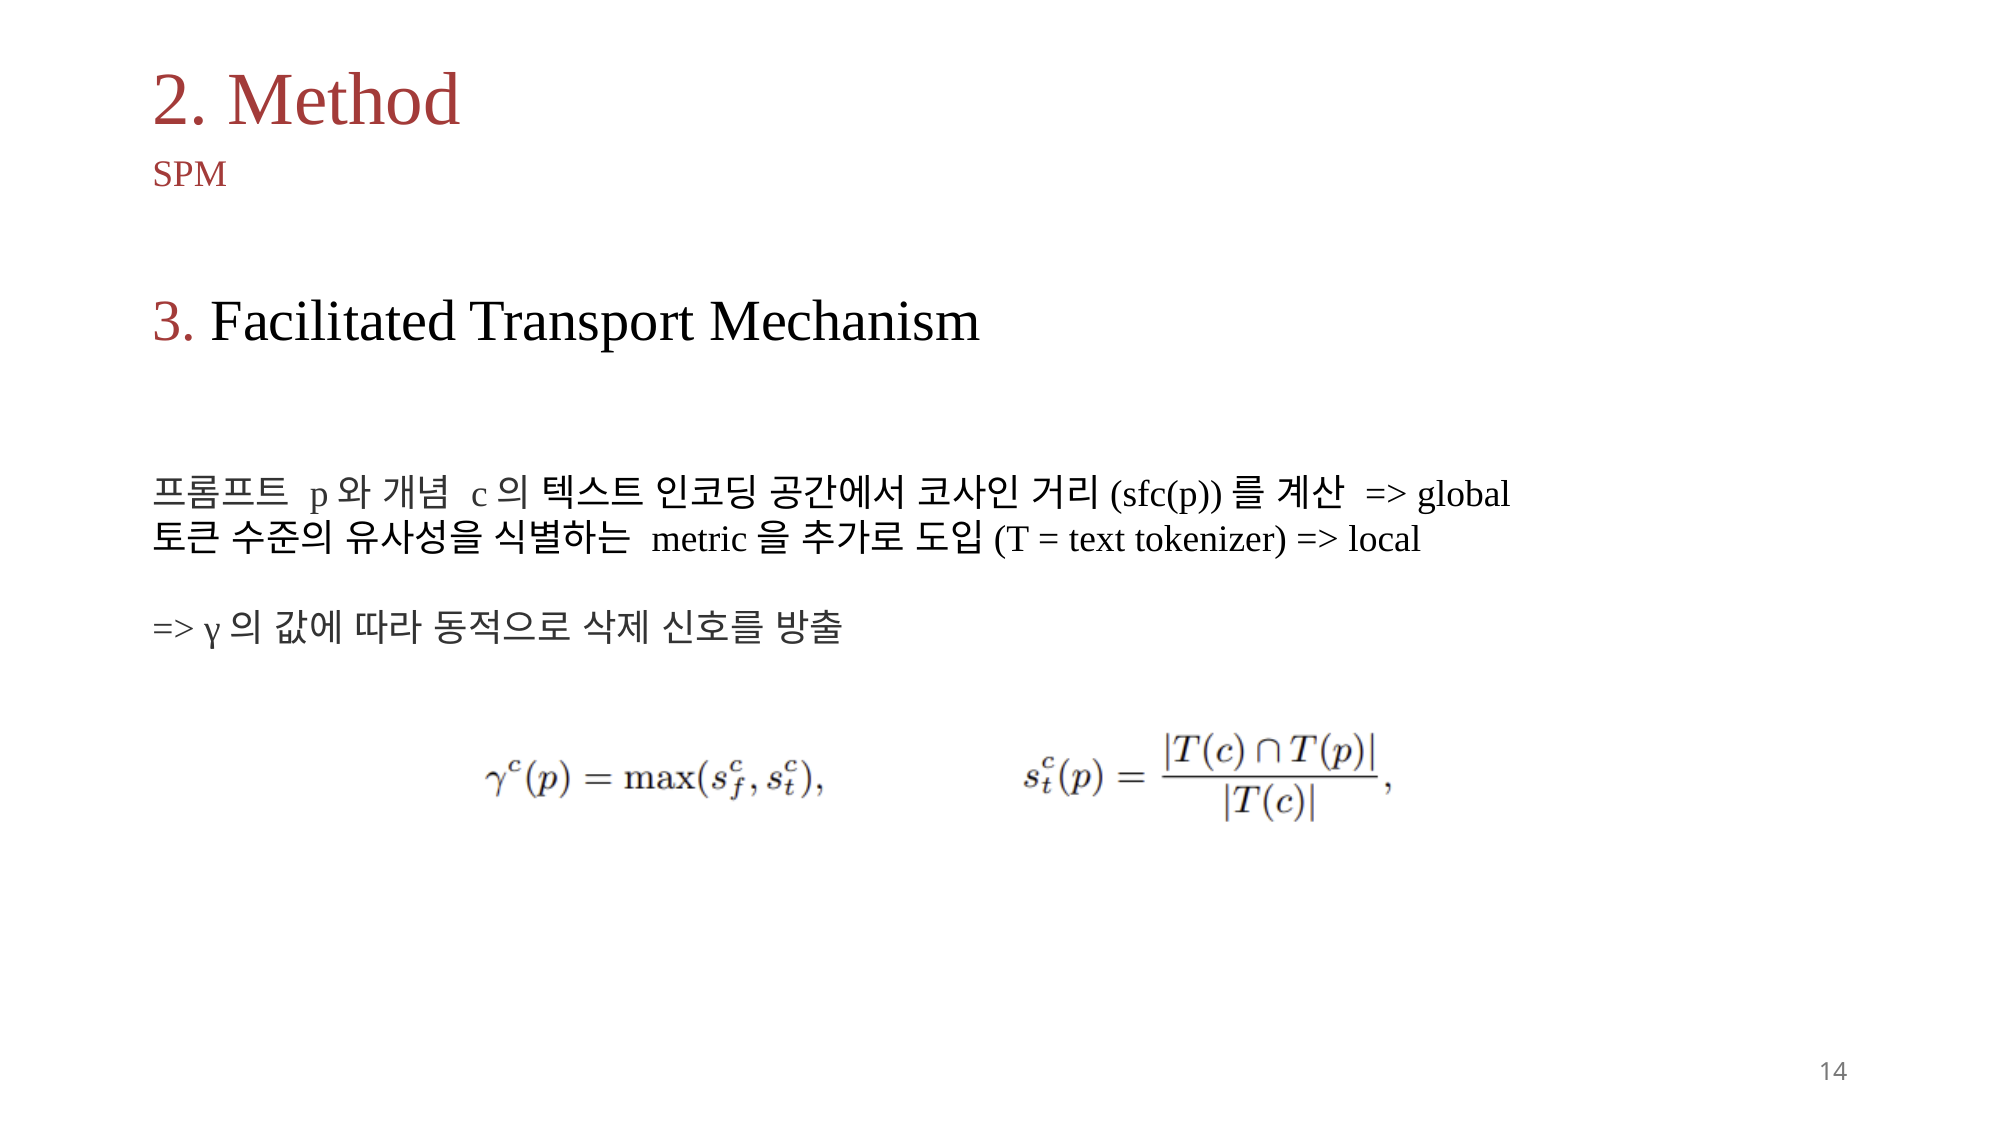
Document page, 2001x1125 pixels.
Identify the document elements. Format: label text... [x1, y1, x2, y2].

text_box SPM [137, 141, 1138, 202]
text_box 프롬프트 p와 개념 c의 텍스트 인코딩 공간에서 코사인 거리(sfc​(p))를 계산 => global 토큰 수준의 유사성을 식별하는 metric을 추가로 도입(T = text tokenizer) => local => γ의 값에 따라 동적으로 삭제 신호를 방출 [137, 462, 1829, 657]
picture [450, 743, 852, 823]
list 3. Facilitated Transport Mechanism [137, 282, 1937, 992]
title 2. Method [137, 0, 1863, 209]
slide_number 14 [1412, 1042, 1863, 1103]
picture [982, 719, 1448, 833]
